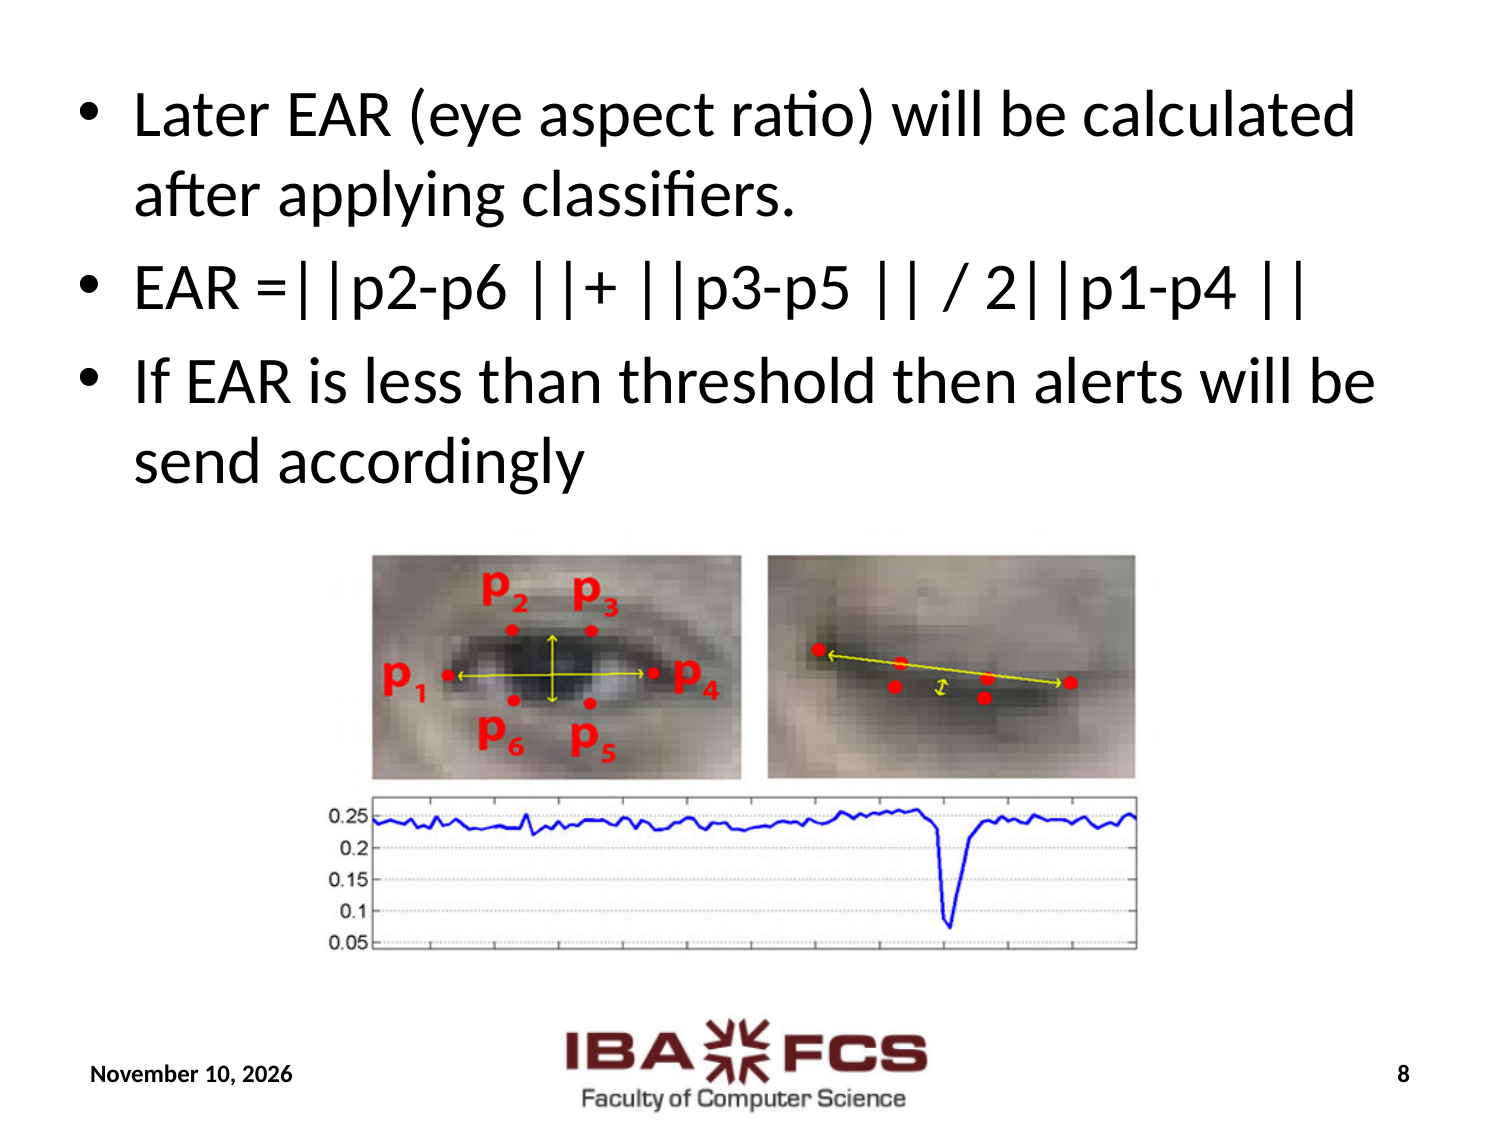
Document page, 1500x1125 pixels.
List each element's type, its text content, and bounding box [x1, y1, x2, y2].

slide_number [75, 1042, 425, 1103]
picture [312, 524, 1175, 987]
picture [556, 1012, 944, 1120]
slide_number 8 [1074, 1042, 1425, 1103]
list Later EAR (eye aspect ratio) will be calculated after applying classifiers. EAR =||p2-p6 ||+ ||p3-p5 || / 2||p1-p4 || If EAR is less than threshold then alerts will be send accordingly [62, 62, 1425, 1005]
